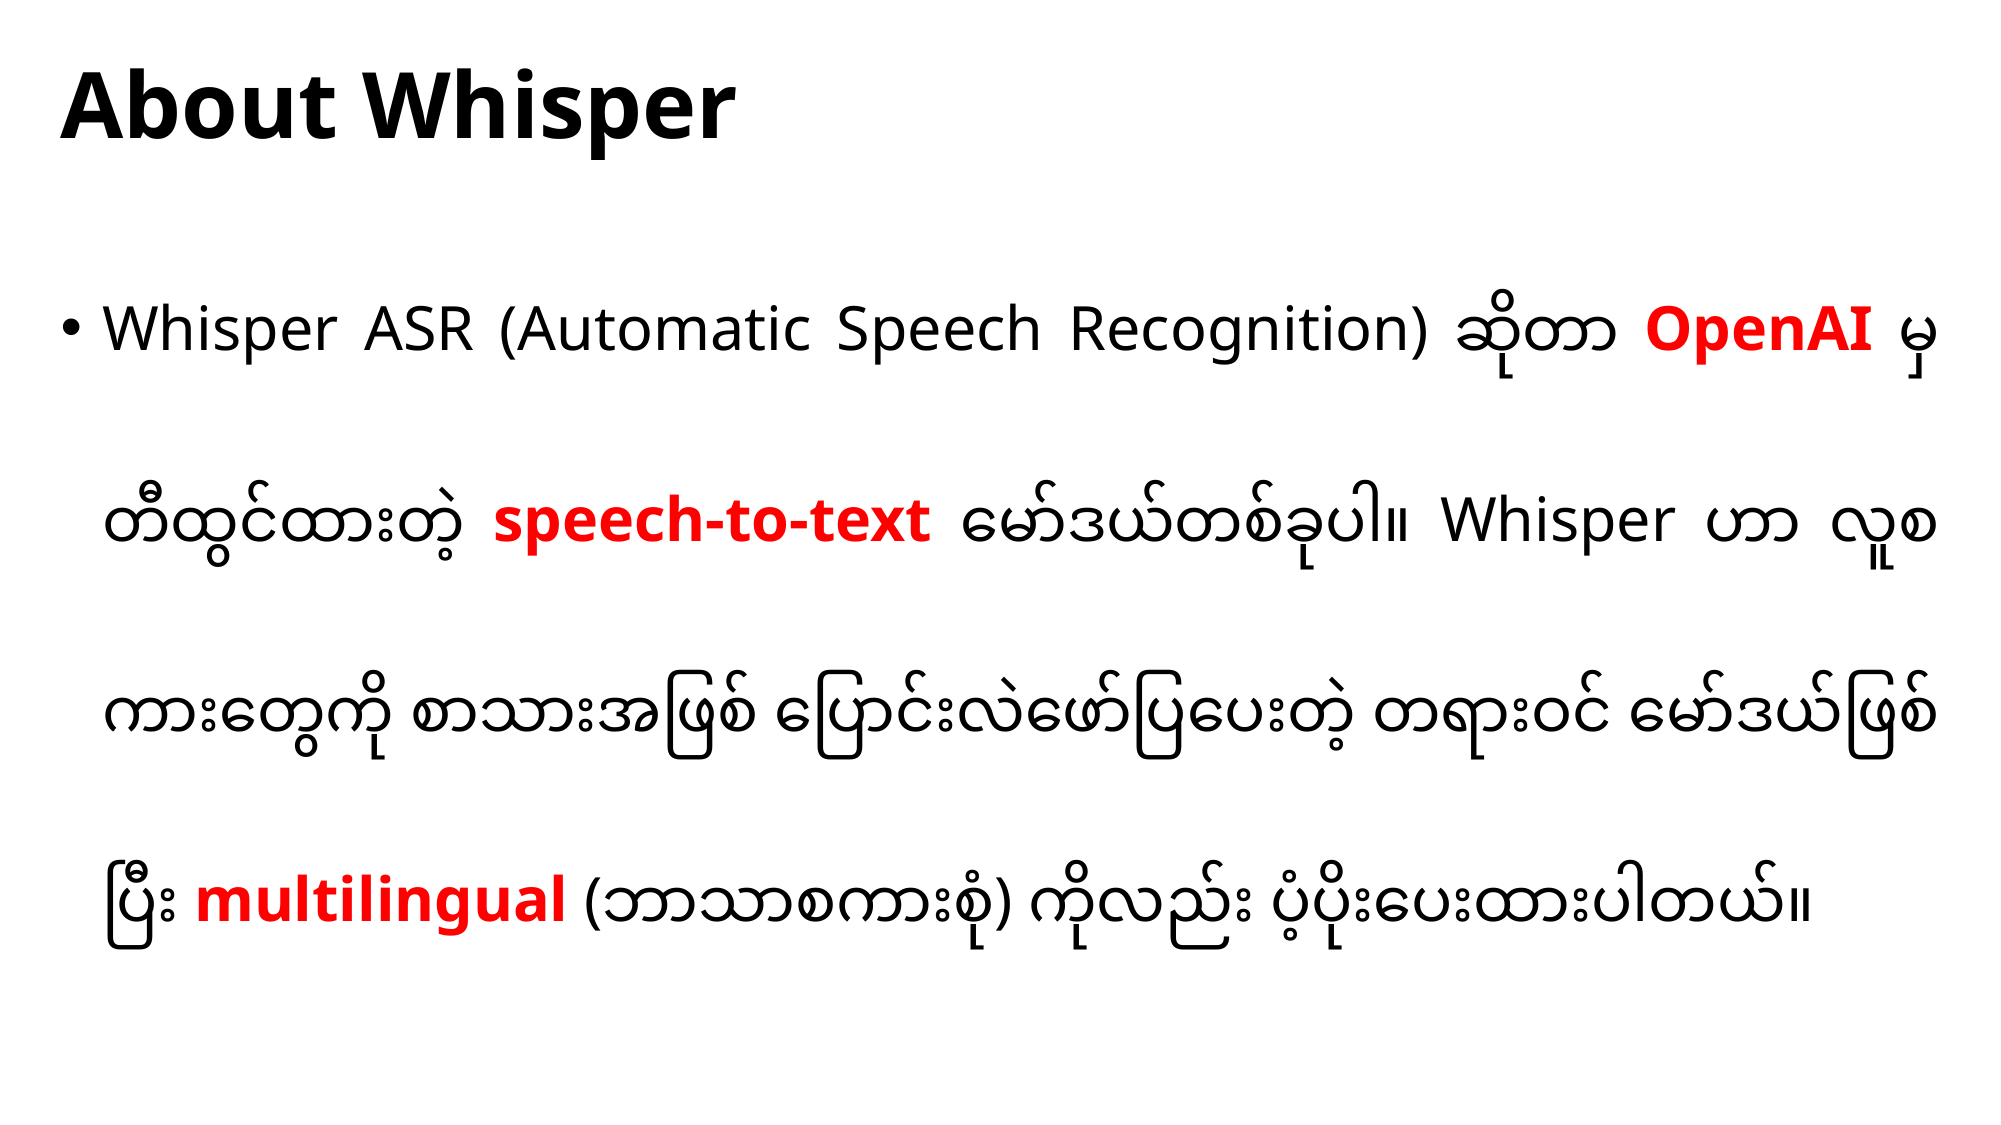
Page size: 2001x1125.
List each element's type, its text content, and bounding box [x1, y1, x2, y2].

title About Whisper [45, 0, 1863, 165]
list Whisper ASR (Automatic Speech Recognition) ဆိုတာ OpenAI မှတီထွင်ထားတဲ့ speech-to-text မော်ဒယ်တစ်ခုပါ။ Whisper ဟာ လူစကားတွေကို စာသားအဖြစ် ပြောင်းလဲဖော်ပြပေးတဲ့ တရားဝင် မော်ဒယ်ဖြစ်ပြီး multilingual (ဘာသာစကားစုံ) ကိုလည်း ပံ့ပိုးပေးထားပါတယ်။ [45, 165, 1955, 1079]
